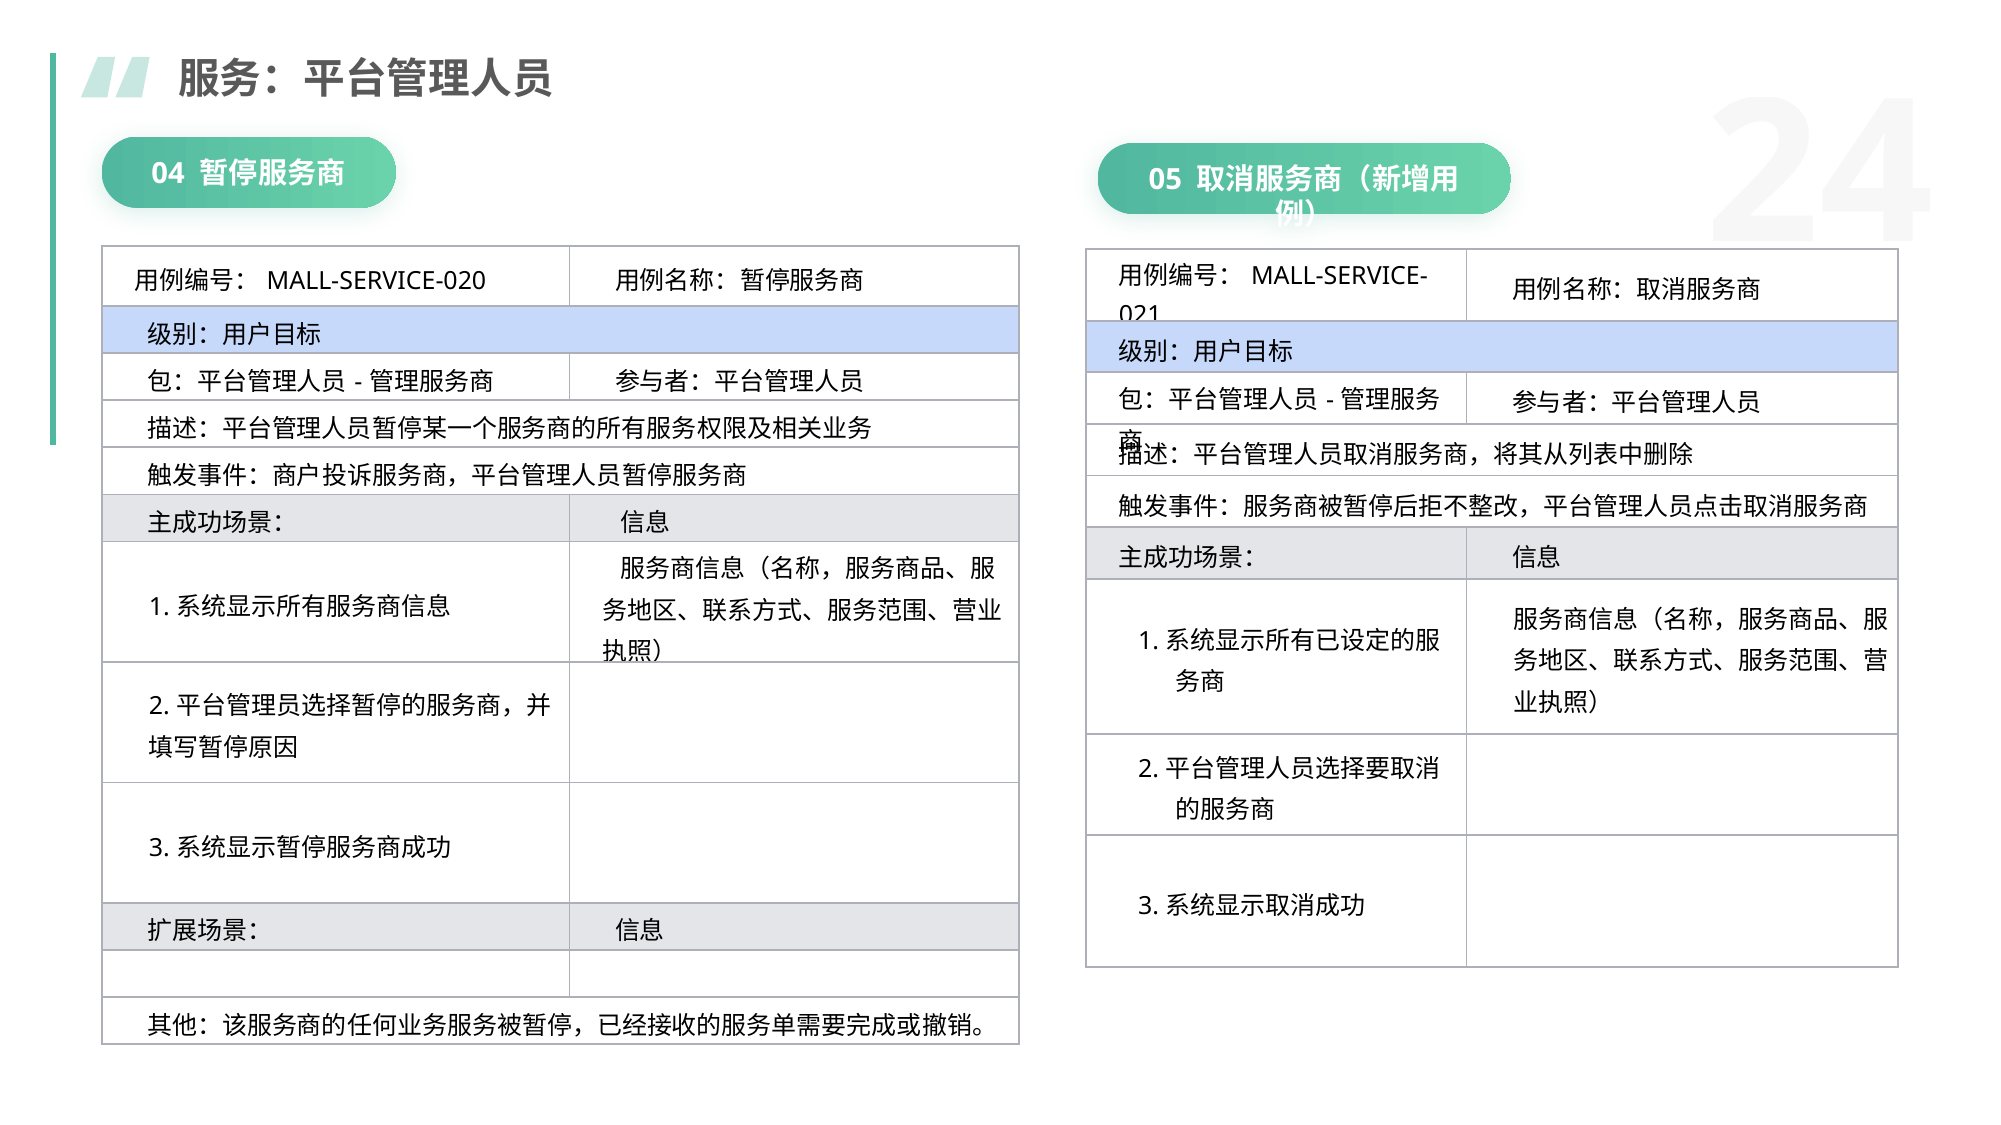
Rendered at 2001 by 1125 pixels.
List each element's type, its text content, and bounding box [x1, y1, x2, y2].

text_box 04 暂停服务商 [100, 135, 397, 209]
table_cell 服务商信息（名称，服务商品、服务地区、联系方式、服务范围、营业执照） [570, 542, 1018, 661]
table_cell 描述：平台管理人员暂停某一个服务商的所有服务权限及相关业务 [103, 401, 1018, 446]
table_header 用例名称：取消服务商 [1467, 250, 1897, 320]
table_cell 1.系统显示所有已设定的服务商 [1087, 580, 1466, 733]
table_cell 2.平台管理员选择暂停的服务商，并填写暂停原因 [103, 663, 569, 782]
table_cell [103, 951, 569, 996]
table_cell 参与者：平台管理人员 [1467, 373, 1897, 423]
table_cell 触发事件：服务商被暂停后拒不整改，平台管理人员点击取消服务商 [1087, 476, 1897, 526]
text_box 05 取消服务商（新增用例） [1096, 141, 1513, 216]
table_cell 主成功场景： [1087, 528, 1466, 578]
table_cell 级别：用户目标 [1087, 322, 1897, 371]
table_cell [1467, 836, 1897, 966]
table_cell 参与者：平台管理人员 [570, 354, 1018, 399]
table_cell [570, 951, 1018, 996]
table_header 用例编号：MALL-SERVICE-020 [103, 247, 569, 305]
table_cell [570, 783, 1018, 902]
table_cell [570, 663, 1018, 782]
table_cell 主成功场景： [103, 495, 569, 541]
table_cell 3.系统显示暂停服务商成功 [103, 783, 569, 902]
table_cell 3.系统显示取消成功 [1087, 836, 1466, 966]
table_cell 其他：该服务商的任何业务服务被暂停，已经接收的服务单需要完成或撤销。 [103, 998, 1018, 1043]
table_cell 包：平台管理人员-管理服务商 [103, 354, 569, 399]
table_header 用例编号：MALL-SERVICE-021 [1087, 250, 1466, 320]
text_box [113, 55, 151, 99]
table_cell 级别：用户目标 [103, 307, 1018, 352]
table_cell 信息 [570, 904, 1018, 949]
table_cell 信息 [570, 495, 1018, 541]
table_cell 包：平台管理人员-管理服务商 [1087, 373, 1466, 423]
table_cell 信息 [1467, 528, 1897, 578]
table_cell 服务商信息（名称，服务商品、服务地区、联系方式、服务范围、营业执照） [1467, 580, 1897, 733]
table_cell 扩展场景： [103, 904, 569, 949]
text_box [79, 55, 117, 99]
table_cell 触发事件：商户投诉服务商，平台管理人员暂停服务商 [103, 448, 1018, 494]
table_cell [1467, 735, 1897, 834]
table_header 用例名称：暂停服务商 [570, 247, 1018, 305]
text_box 服务：平台管理人员 [163, 44, 831, 109]
table_cell 1.系统显示所有服务商信息 [103, 542, 569, 661]
table_cell 2.平台管理人员选择要取消的服务商 [1087, 735, 1466, 834]
table_cell 描述：平台管理人员取消服务商，将其从列表中删除 [1087, 425, 1897, 475]
